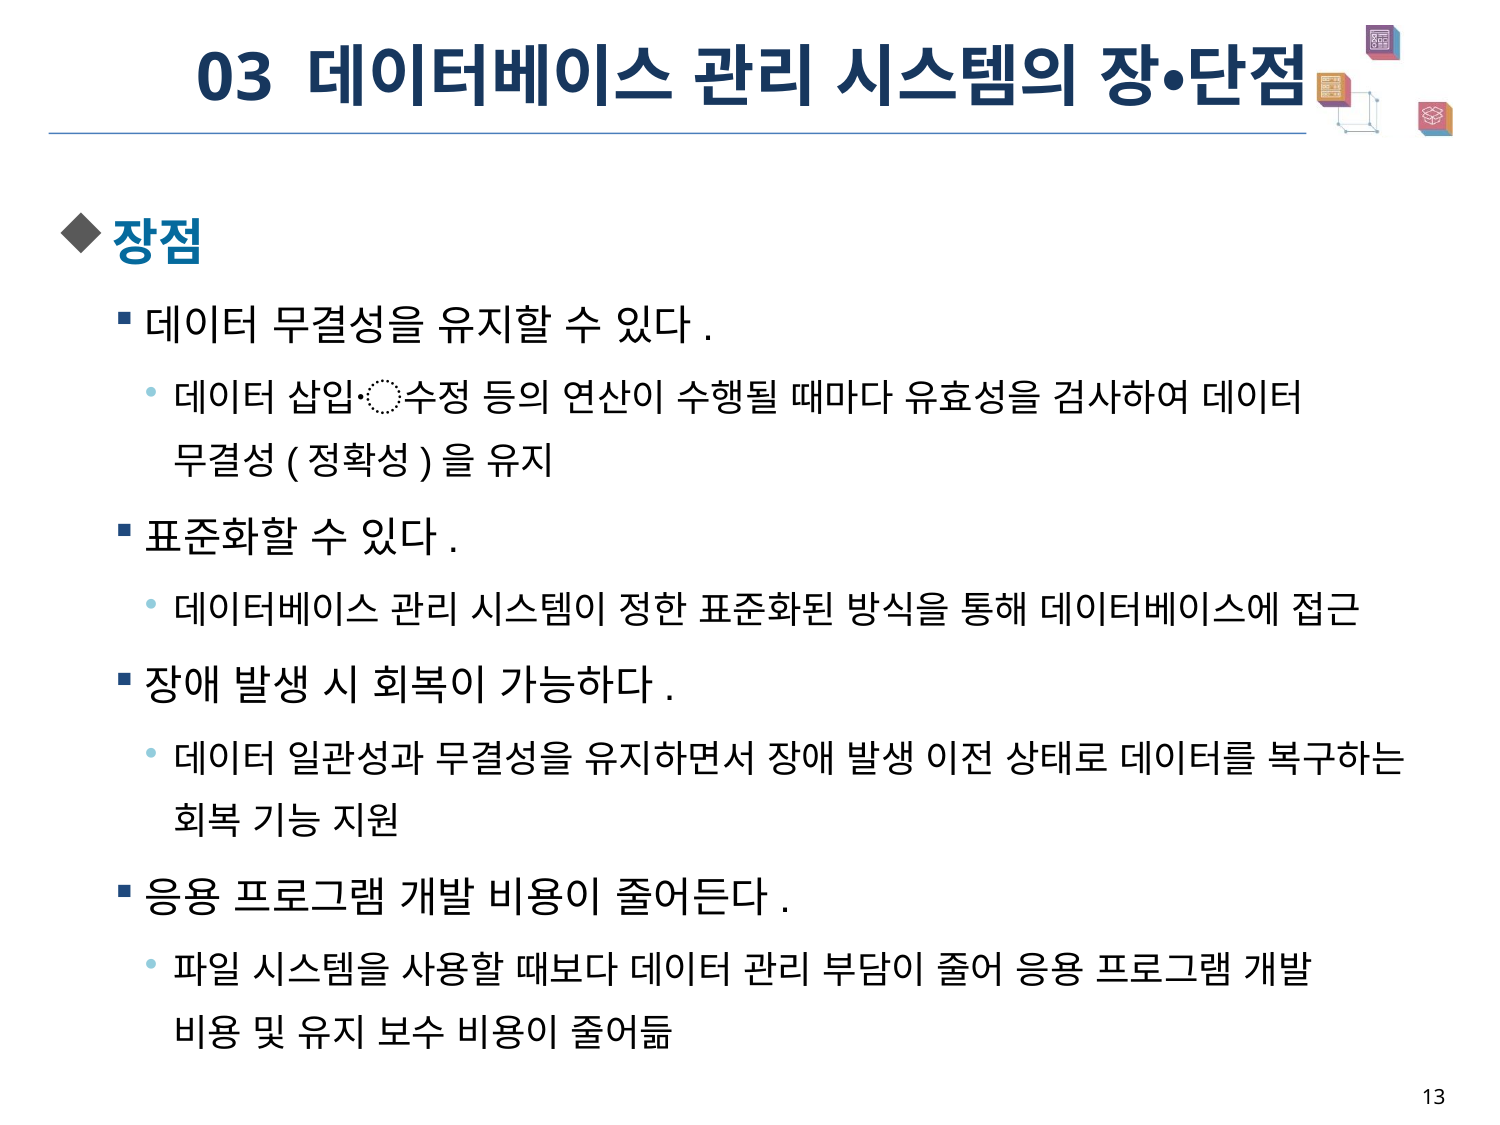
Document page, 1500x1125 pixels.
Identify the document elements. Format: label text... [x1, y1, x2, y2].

list 장점 데이터 무결성을 유지할 수 있다. 데이터 삽입〮수정 등의 연산이 수행될 때마다 유효성을 검사하여 데이터 무결성(정확성)을 유지 표준화할 수 있다. 데이터베이스 관리 시스템이 정한 표준화된 방식을 통해 데이터베이스에 접근 장애 발생 시 회복이 가능하다. 데이터 일관성과 무결성을 유지하면서 장애 발생 이전 상태로 데이터를 복구하는 회복 기능 지원 응용 프로그램 개발 비용이 줄어든다. 파일 시스템을 사용할 때보다 데이터 관리 부담이 줄어 응용 프로그램 개발 비용 및 유지 보수 비용이 줄어듦 [41, 178, 1481, 1088]
title 03 데이터베이스 관리 시스템의 장•단점 [48, 25, 1459, 123]
picture [1316, 123, 1453, 138]
